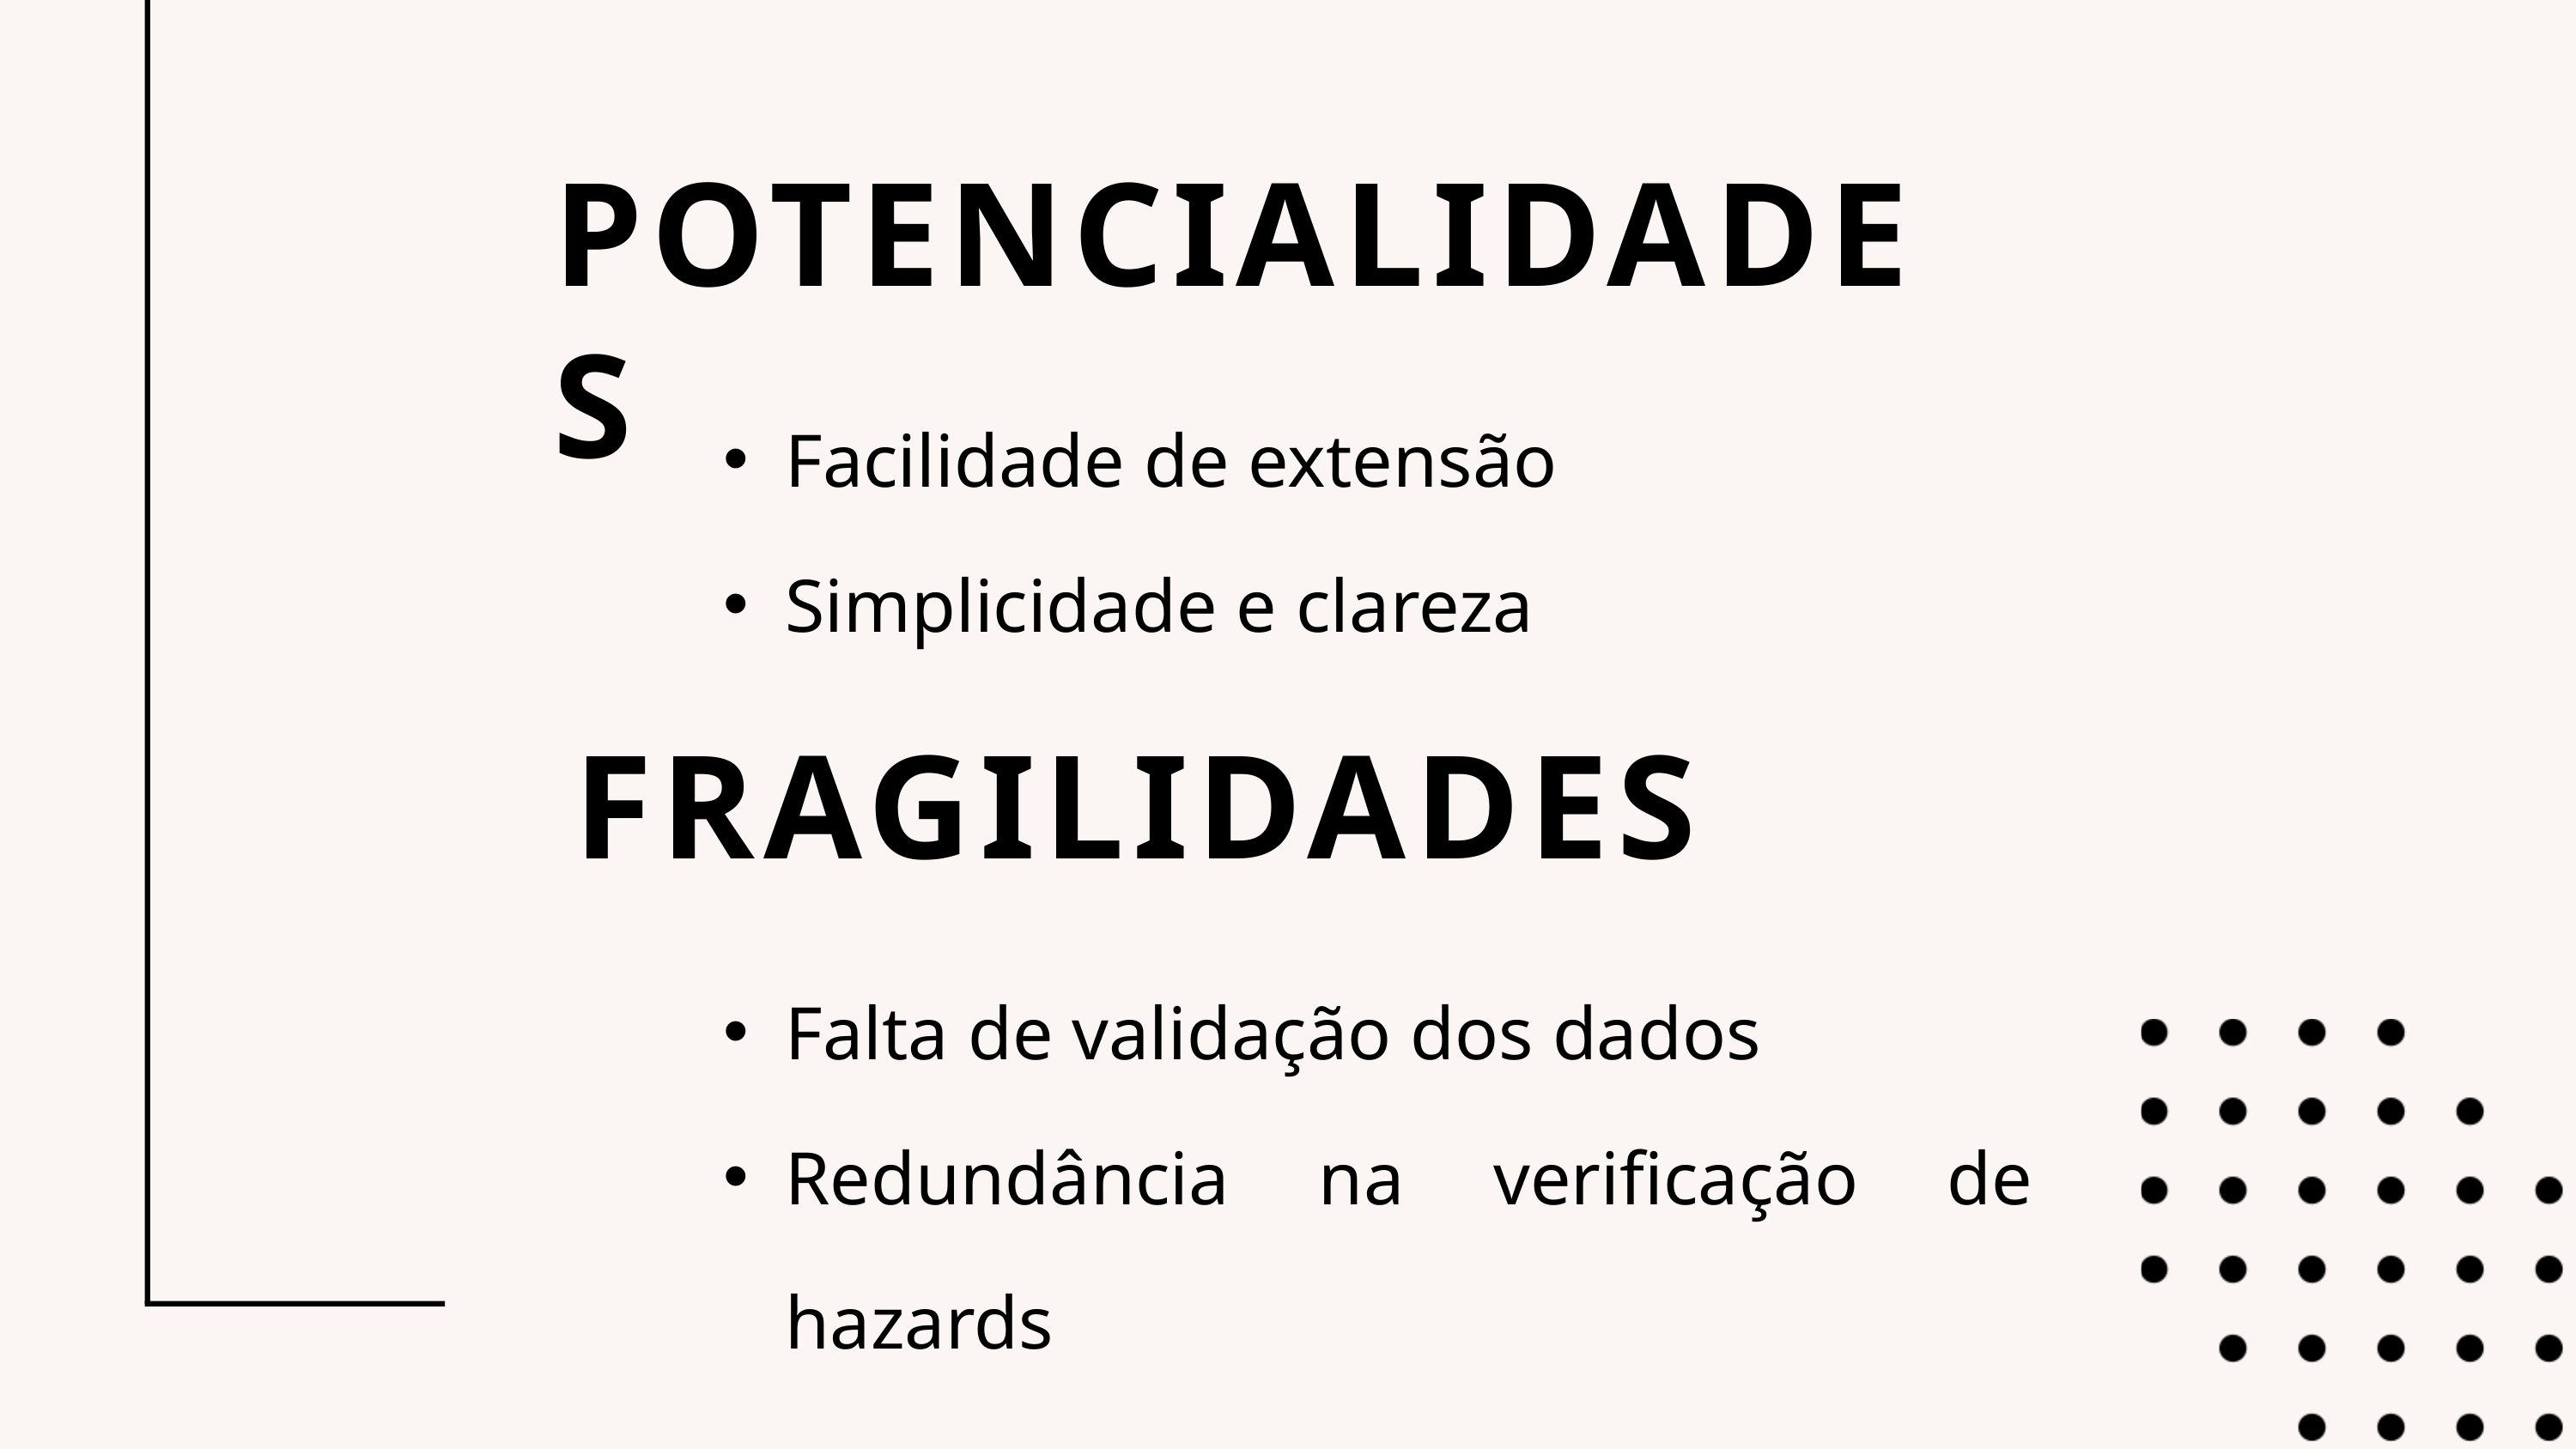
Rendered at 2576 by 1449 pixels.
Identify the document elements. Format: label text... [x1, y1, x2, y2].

text_box POTENCIALIDADES [553, 143, 1981, 488]
text_box Falta de validação dos dados Redundância na verificação de hazards [661, 929, 2035, 1364]
text_box Facilidade de extensão Simplicidade e clareza [662, 356, 1981, 646]
text_box [2141, 1019, 2576, 1449]
text_box FRAGILIDADES [574, 715, 2002, 888]
